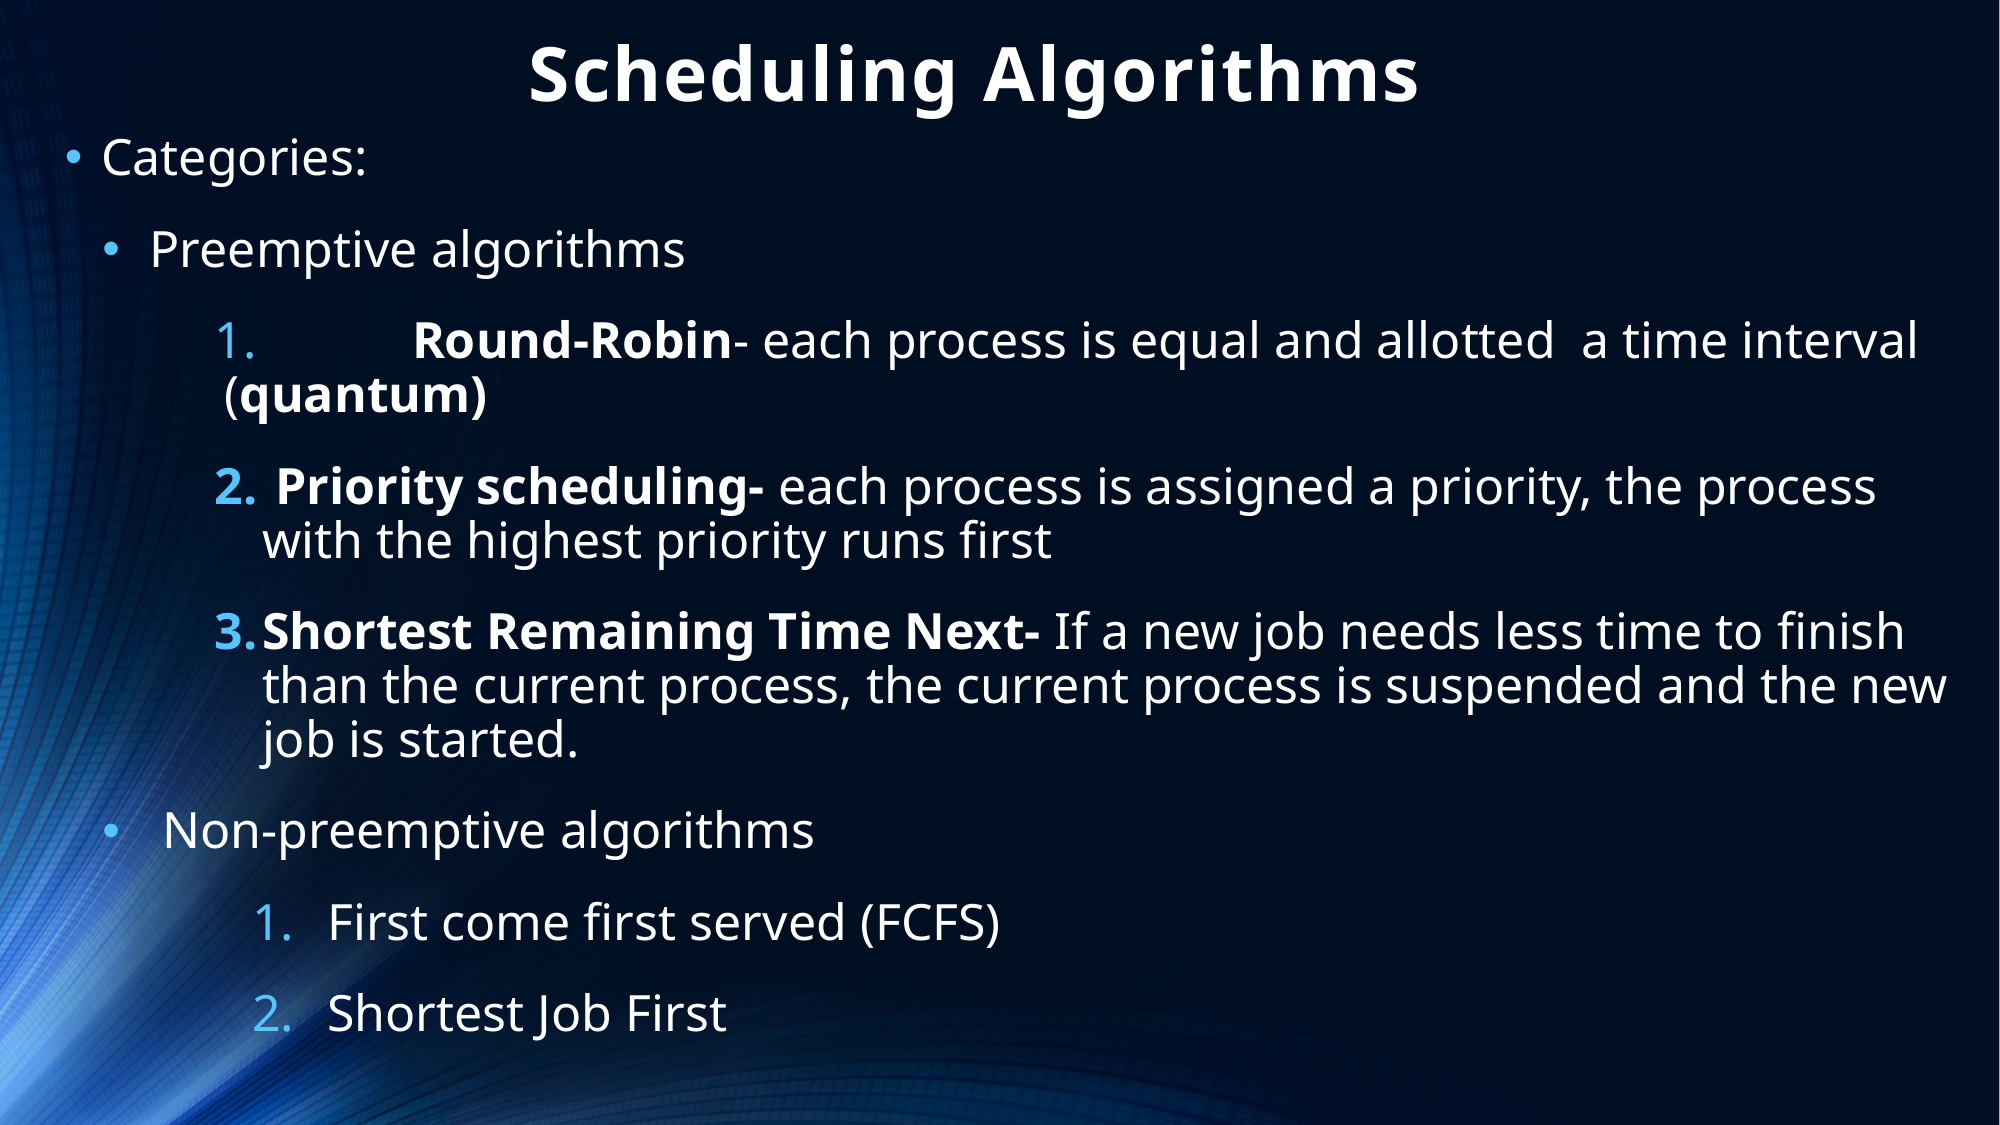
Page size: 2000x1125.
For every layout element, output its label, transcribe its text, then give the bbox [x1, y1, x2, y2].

list Categories: Preemptive algorithms Round-Robin- each process is equal and allotted a time interval (quantum) Priority scheduling- each process is assigned a priority, the process with the highest priority runs first Shortest Remaining Time Next- If a new job needs less time to finish than the current process, the current process is suspended and the new job is started. Non-preemptive algorithms First come first served (FCFS) Shortest Job First [49, 125, 1975, 1125]
picture [0, 0, 2000, 1125]
title Scheduling Algorithms [224, 24, 1725, 125]
